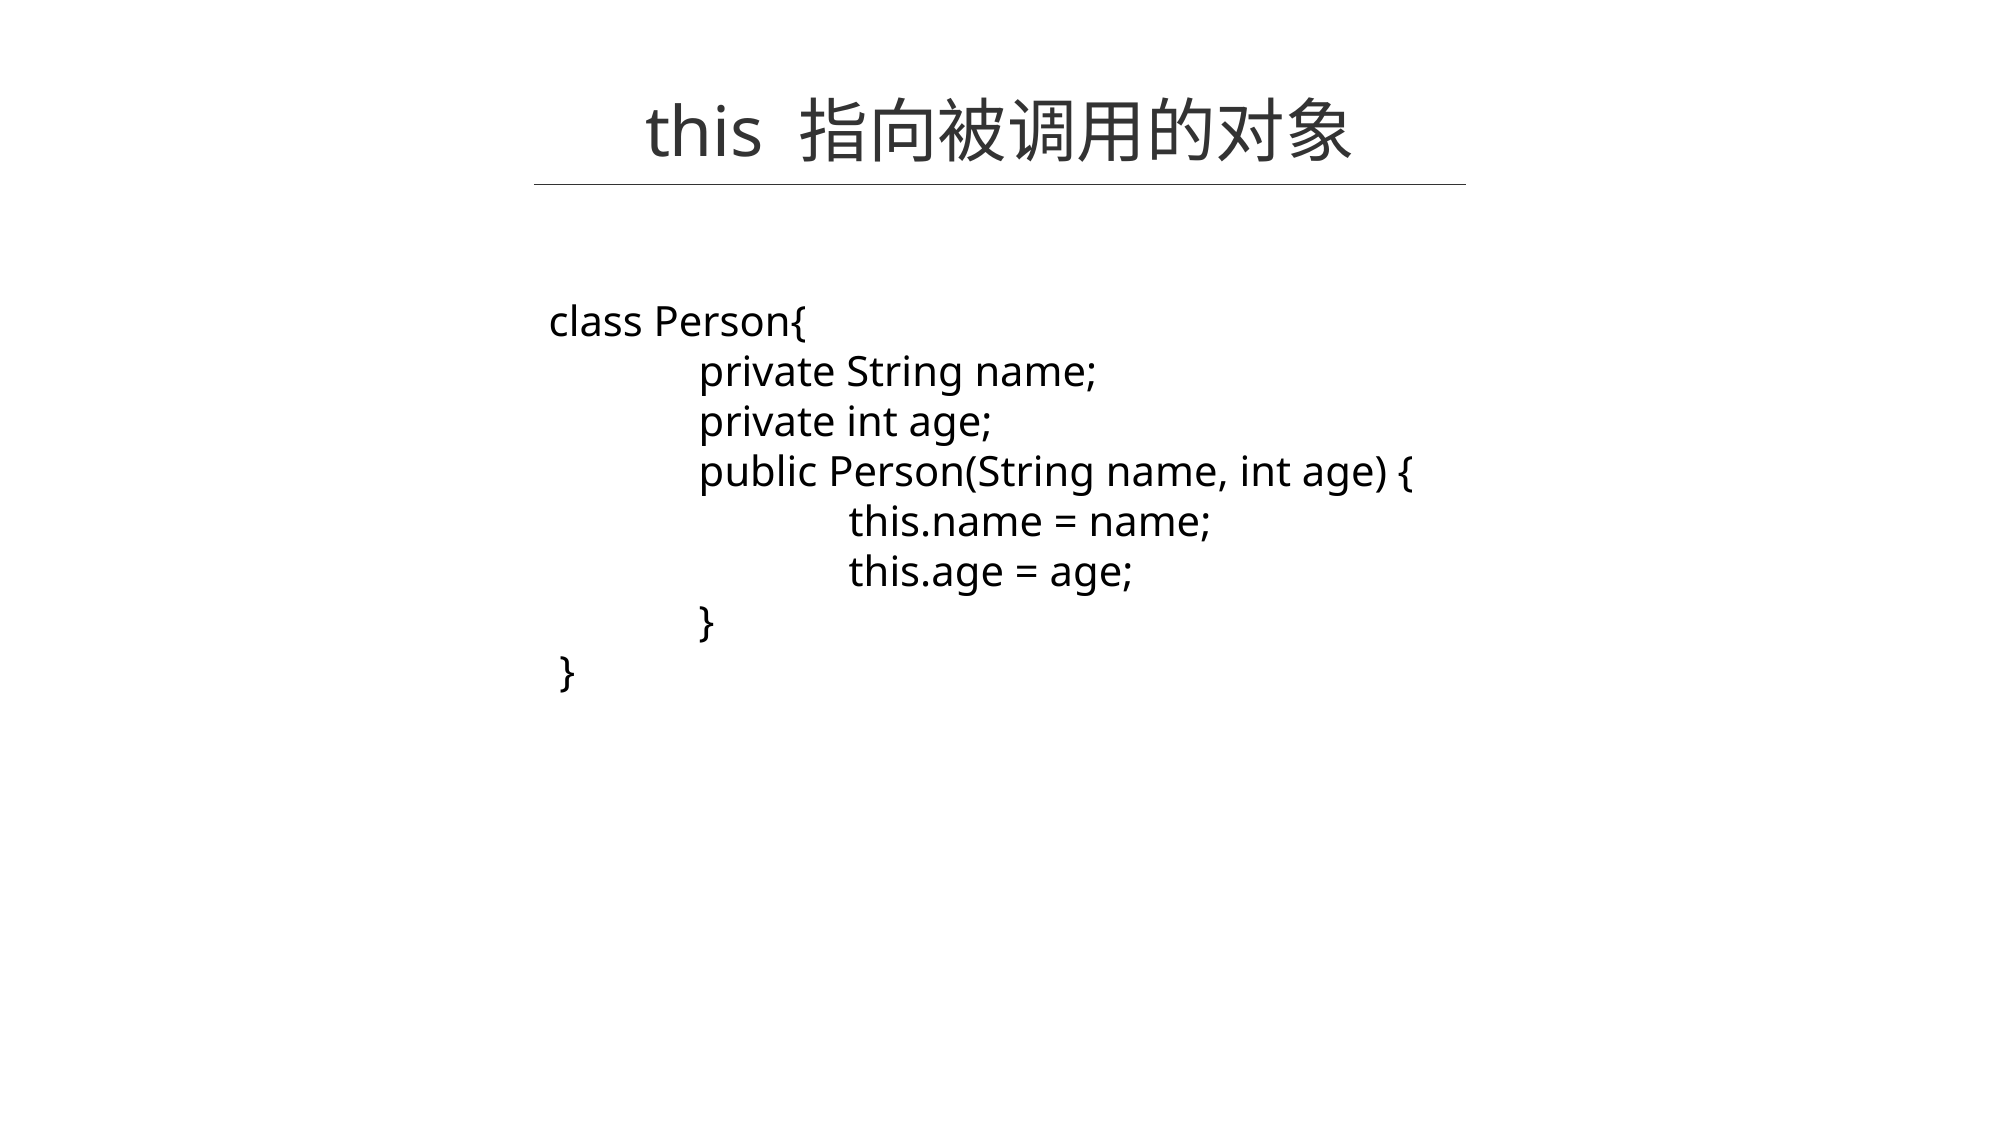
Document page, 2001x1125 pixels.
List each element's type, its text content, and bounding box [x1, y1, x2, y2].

text_box class Person{ private String name; private int age; public Person(String name, int age) { this.name = name; this.age = age; } } [533, 286, 1681, 752]
text_box this 指向被调用的对象 [629, 80, 1371, 179]
